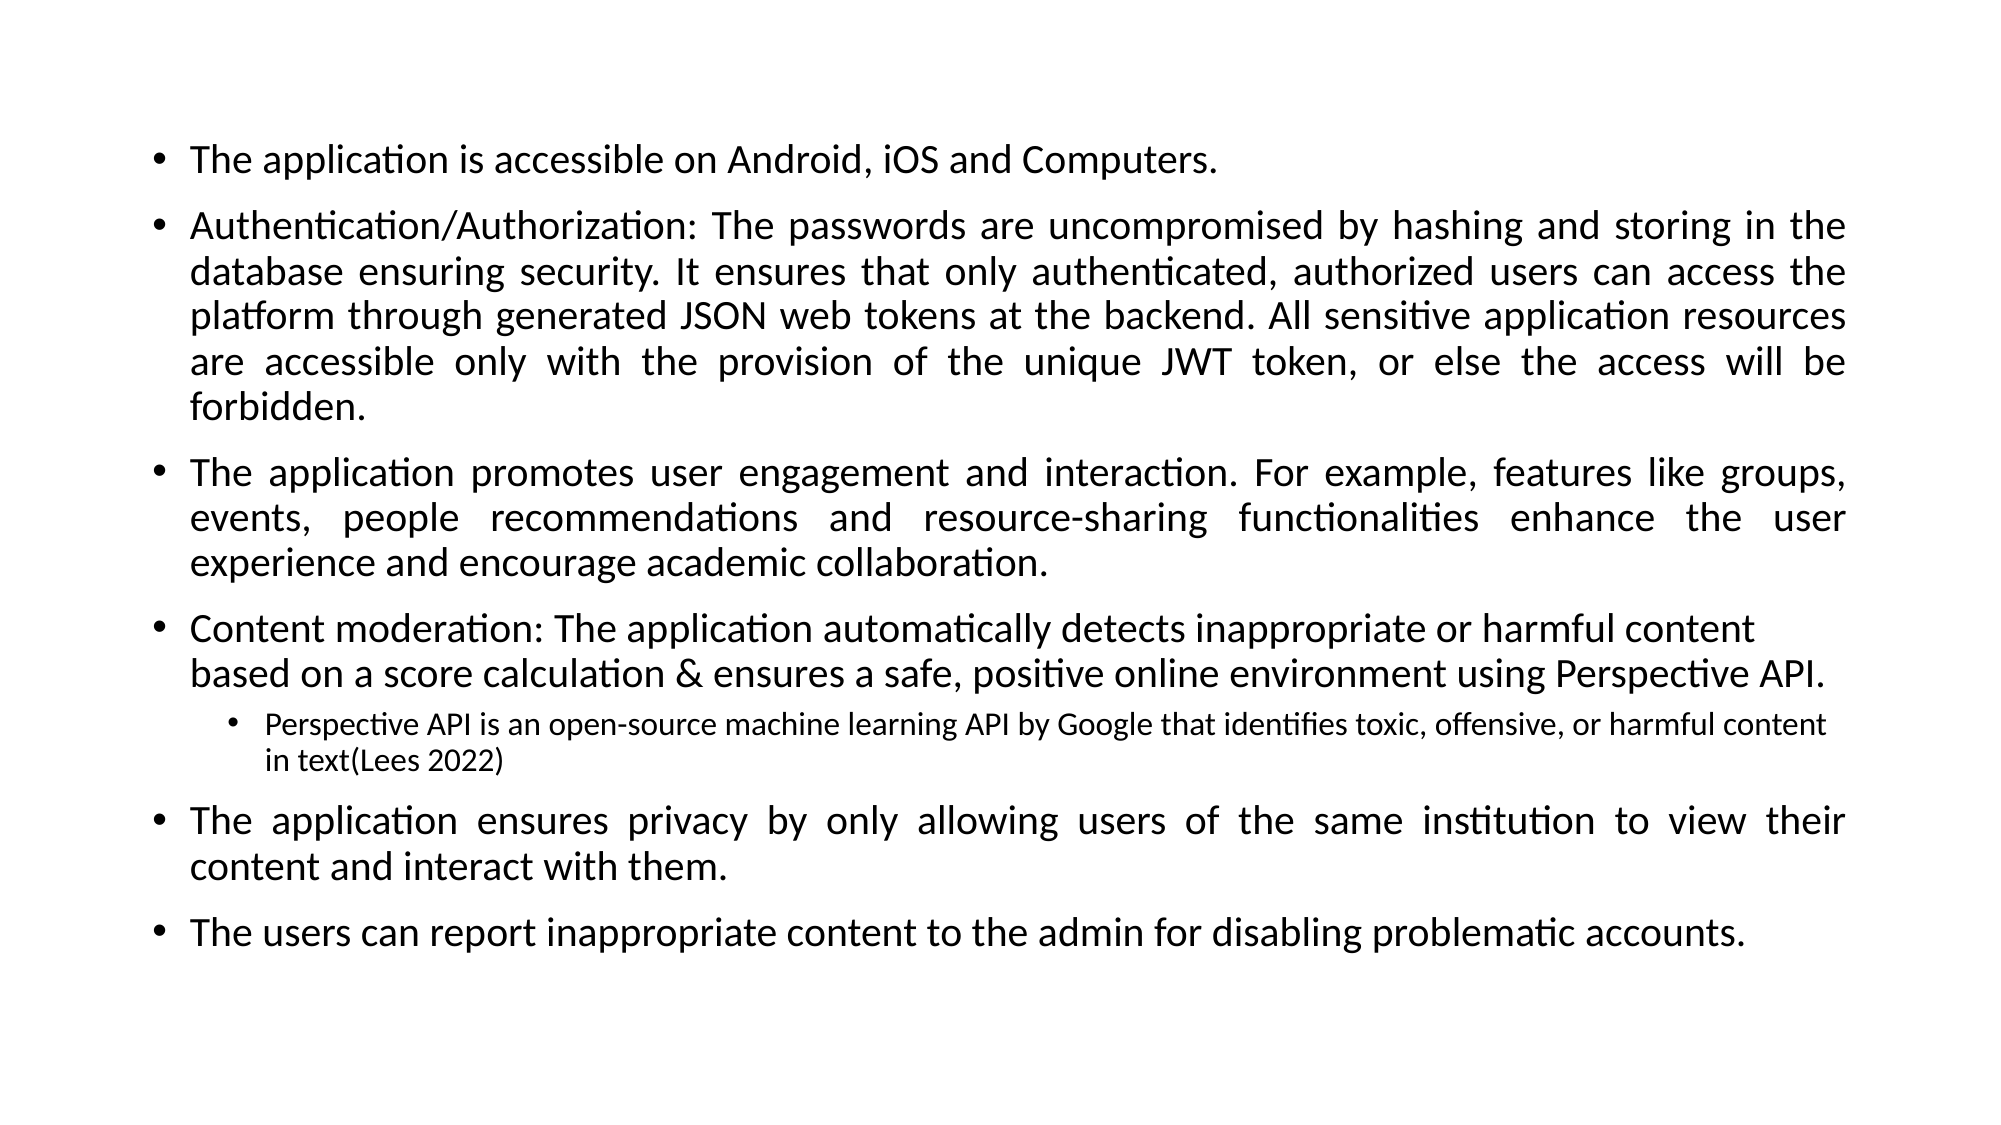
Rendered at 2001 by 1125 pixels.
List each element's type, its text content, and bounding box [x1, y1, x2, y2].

list The application is accessible on Android, iOS and Computers. Authentication/Authorization: The passwords are uncompromised by hashing and storing in the database ensuring security. It ensures that only authenticated, authorized users can access the platform through generated JSON web tokens at the backend. All sensitive application resources are accessible only with the provision of the unique JWT token, or else the access will be forbidden. The application promotes user engagement and interaction. For example, features like groups, events, people recommendations and resource-sharing functionalities enhance the user experience and encourage academic collaboration. Content moderation: The application automatically detects inappropriate or harmful content based on a score calculation & ensures a safe, positive online environment using Perspective API. Perspective API is an open-source machine learning API by Google that identifies toxic, offensive, or harmful content in text(Lees 2022) The application ensures privacy by only allowing users of the same institution to view their content and interact with them. The users can report inappropriate content to the admin for disabling problematic accounts. [137, 130, 1863, 1037]
